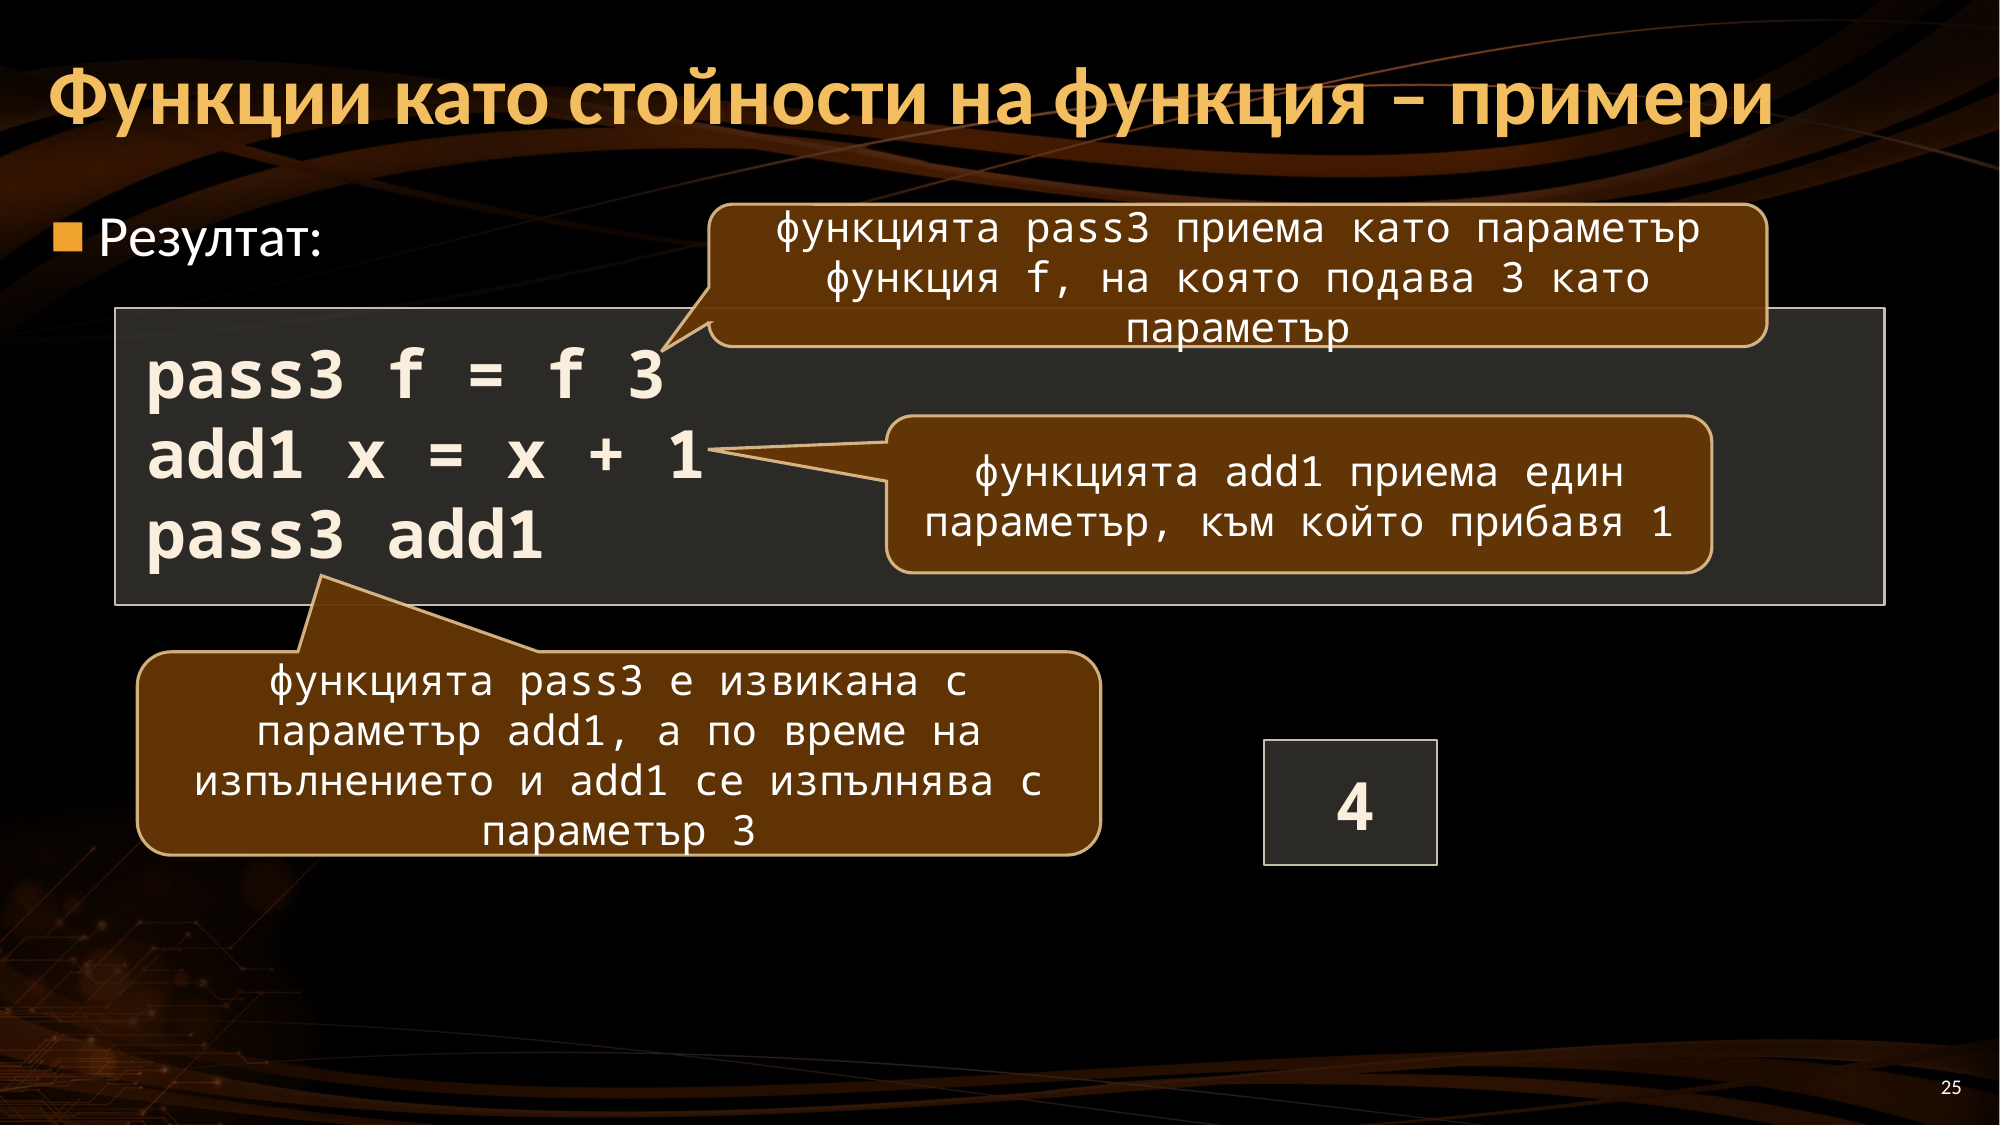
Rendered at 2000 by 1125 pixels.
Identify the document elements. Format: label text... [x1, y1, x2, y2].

picture [0, 0, 2000, 1125]
text_box pass3 f = f 3 add1 x = x + 1 pass3 add1 [114, 308, 1885, 606]
text_box функцията pass3 е извикана с параметър add1, а по време на изпълнението и add1 се изпълнява с параметър 3 [137, 575, 1101, 856]
title Функции като стойности на функция – примери [30, 6, 1968, 189]
list Резултат: [31, 189, 1968, 1103]
text_box функцията add1 приема един параметър, към който прибавя 1 [707, 415, 1712, 573]
text_box функцията pass3 приема като параметър функция f, на която подава 3 като параметър [661, 204, 1768, 352]
slide_number 25 [1897, 1070, 1968, 1103]
text_box 4 [1263, 740, 1438, 866]
